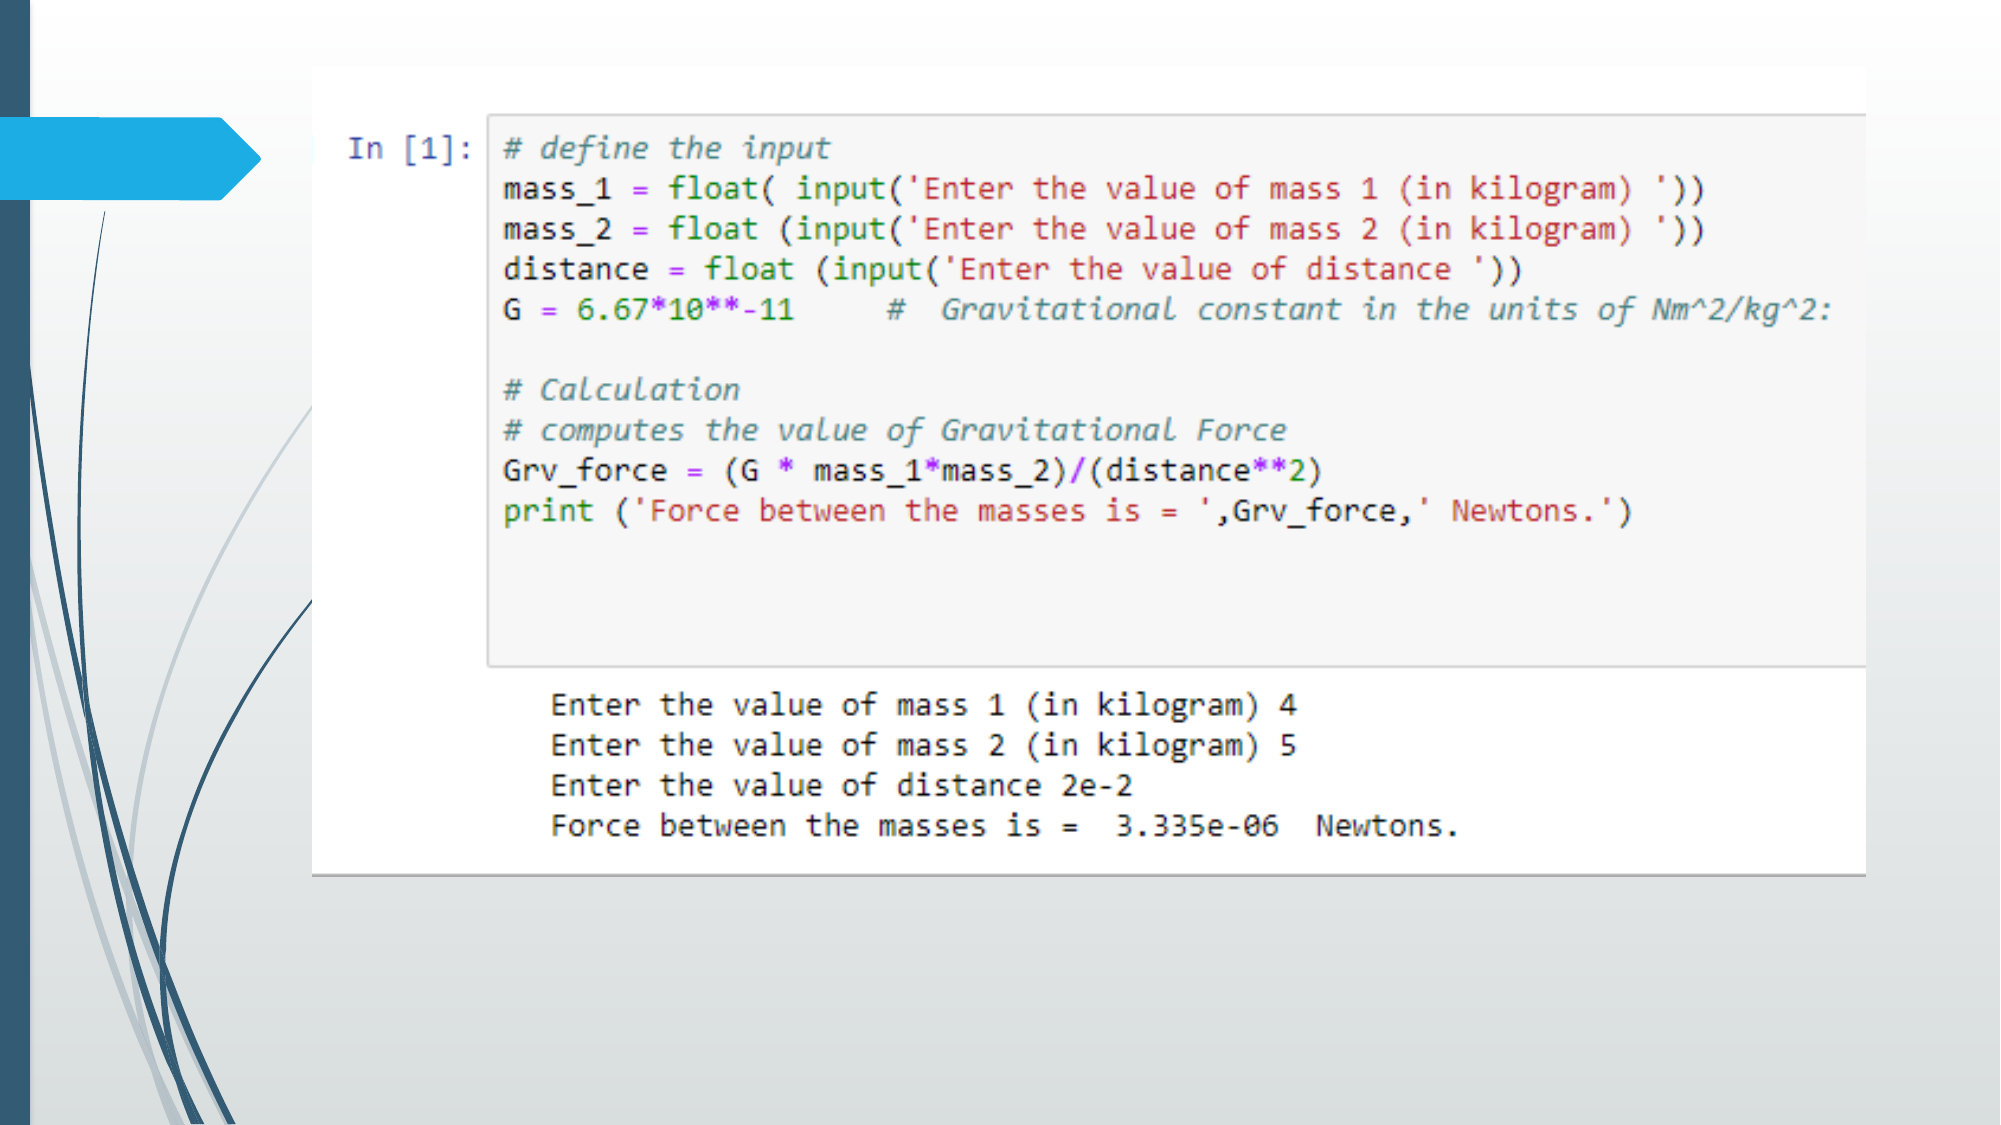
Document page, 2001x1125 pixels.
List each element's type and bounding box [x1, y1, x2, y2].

picture [311, 66, 1866, 877]
